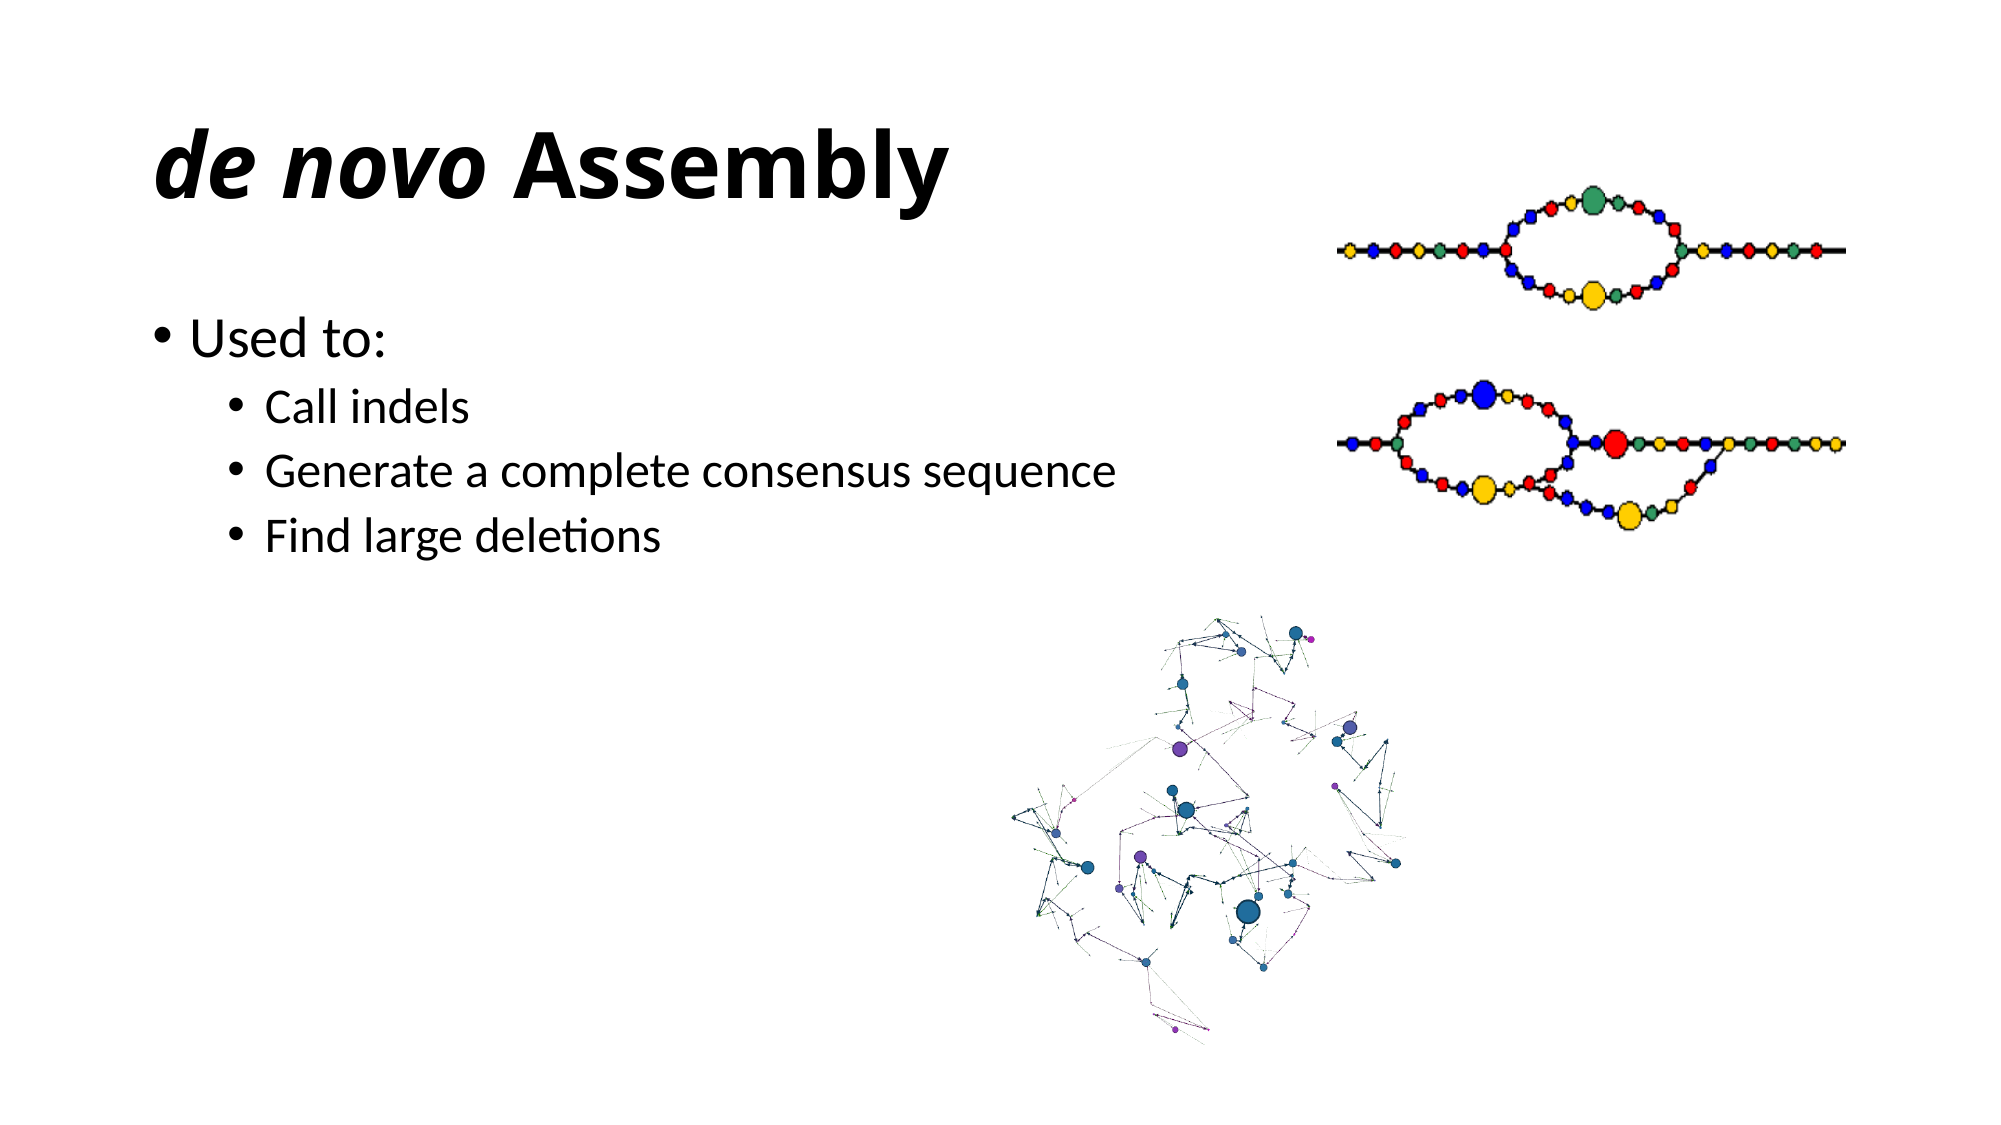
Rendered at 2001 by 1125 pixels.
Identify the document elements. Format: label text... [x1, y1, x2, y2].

list Used to: Call indels Generate a complete consensus sequence Find large deletions [137, 299, 1156, 1014]
picture [936, 591, 1471, 1079]
picture [1337, 173, 1846, 539]
title de novo Assembly [137, 59, 1863, 278]
